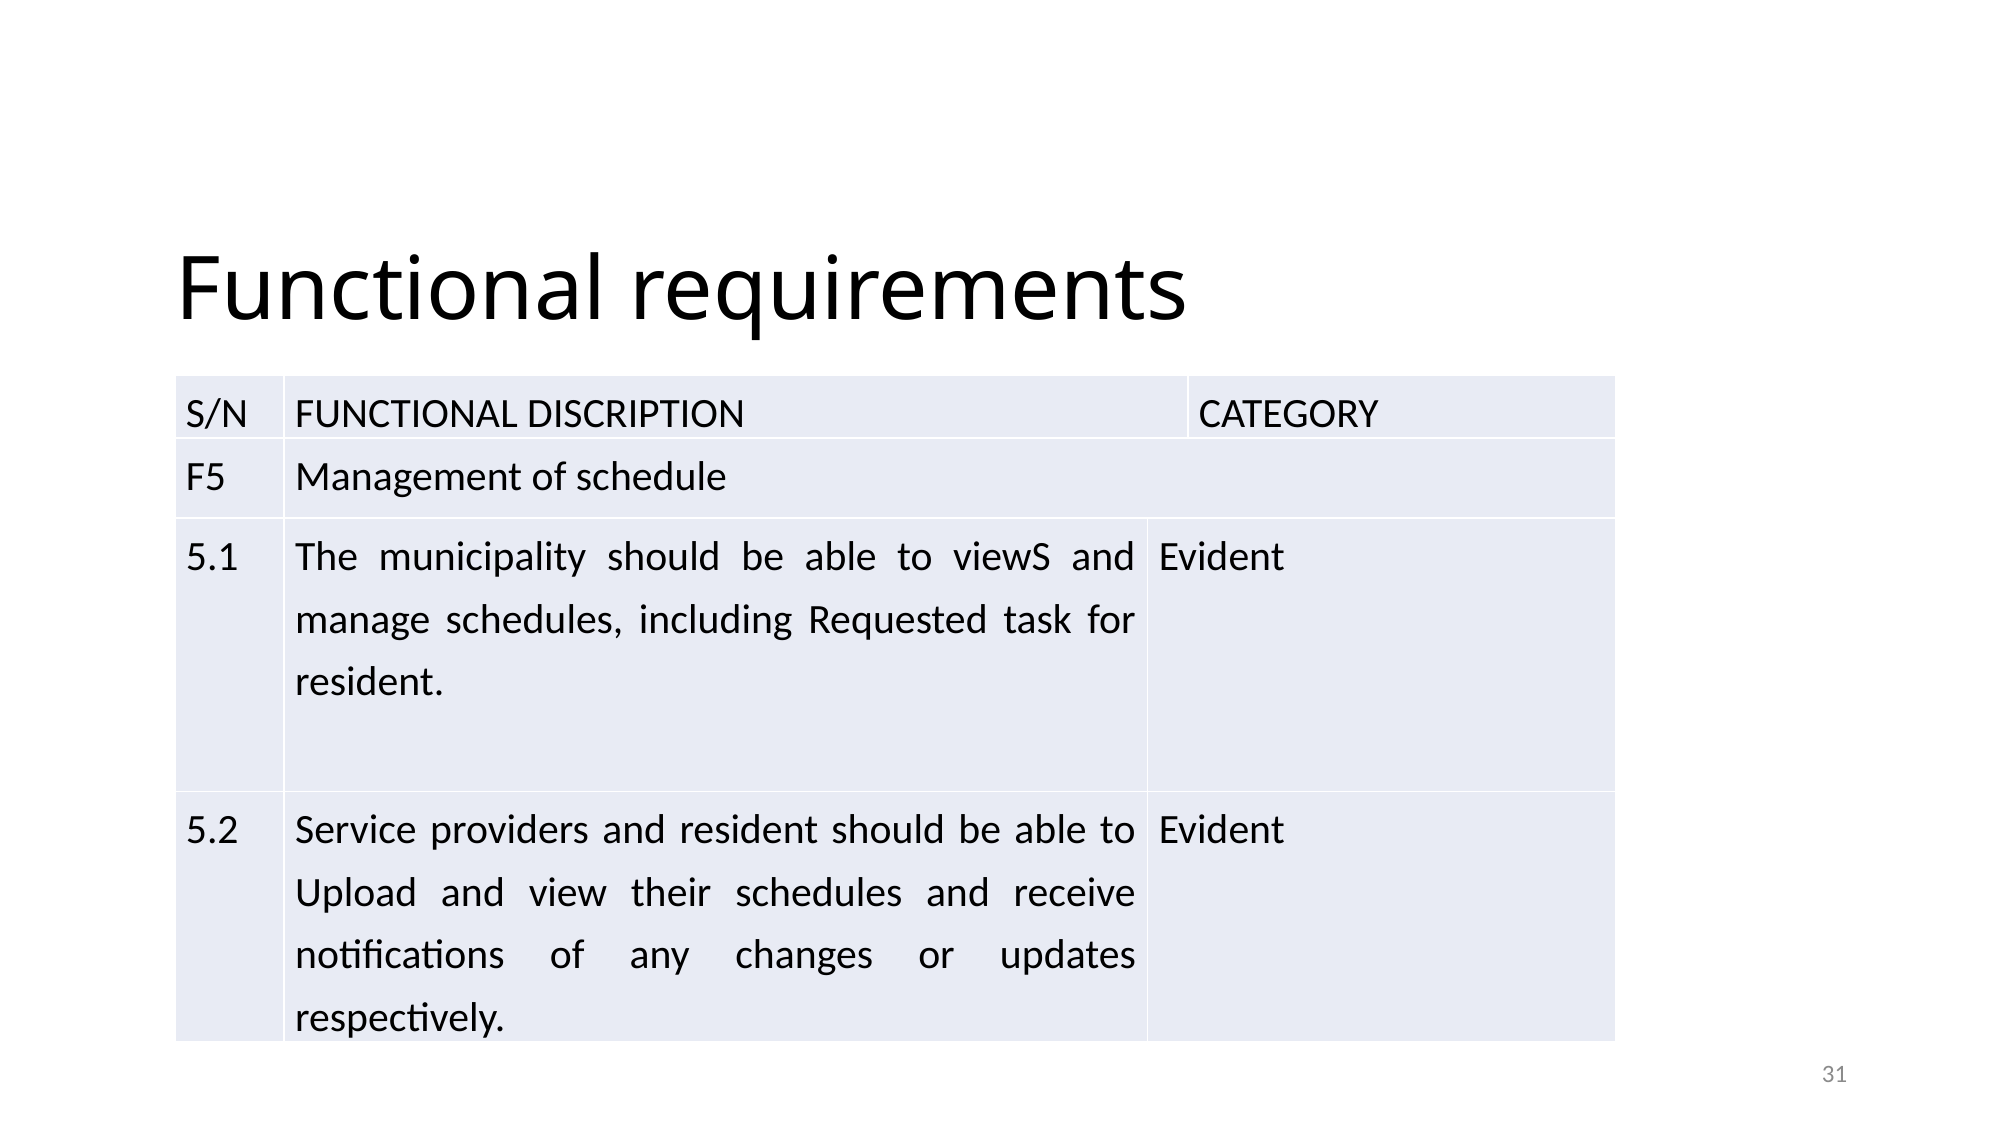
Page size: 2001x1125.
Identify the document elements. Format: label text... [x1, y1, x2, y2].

table_header FUNCTIONAL DISCRIPTION [285, 376, 1187, 437]
table_cell The municipality should be able to viewS and manage schedules, including Requested task for resident. [285, 519, 1147, 791]
table_header S/N [176, 376, 283, 437]
slide_number 31 [1412, 1042, 1863, 1103]
table_cell Service providers and resident should be able to Upload and view their schedules and receive notifications of any changes or updates respectively. [285, 792, 1147, 1041]
table_cell 5.1 [176, 519, 283, 791]
table_cell Management of schedule [285, 439, 1615, 517]
table_cell 5.2 [176, 792, 283, 1041]
table_cell Evident [1148, 519, 1615, 791]
table_cell F5 [176, 439, 283, 517]
table_cell Evident [1148, 792, 1615, 1041]
title Functional requirements [137, 235, 1863, 346]
table_header CATEGORY [1189, 376, 1615, 437]
